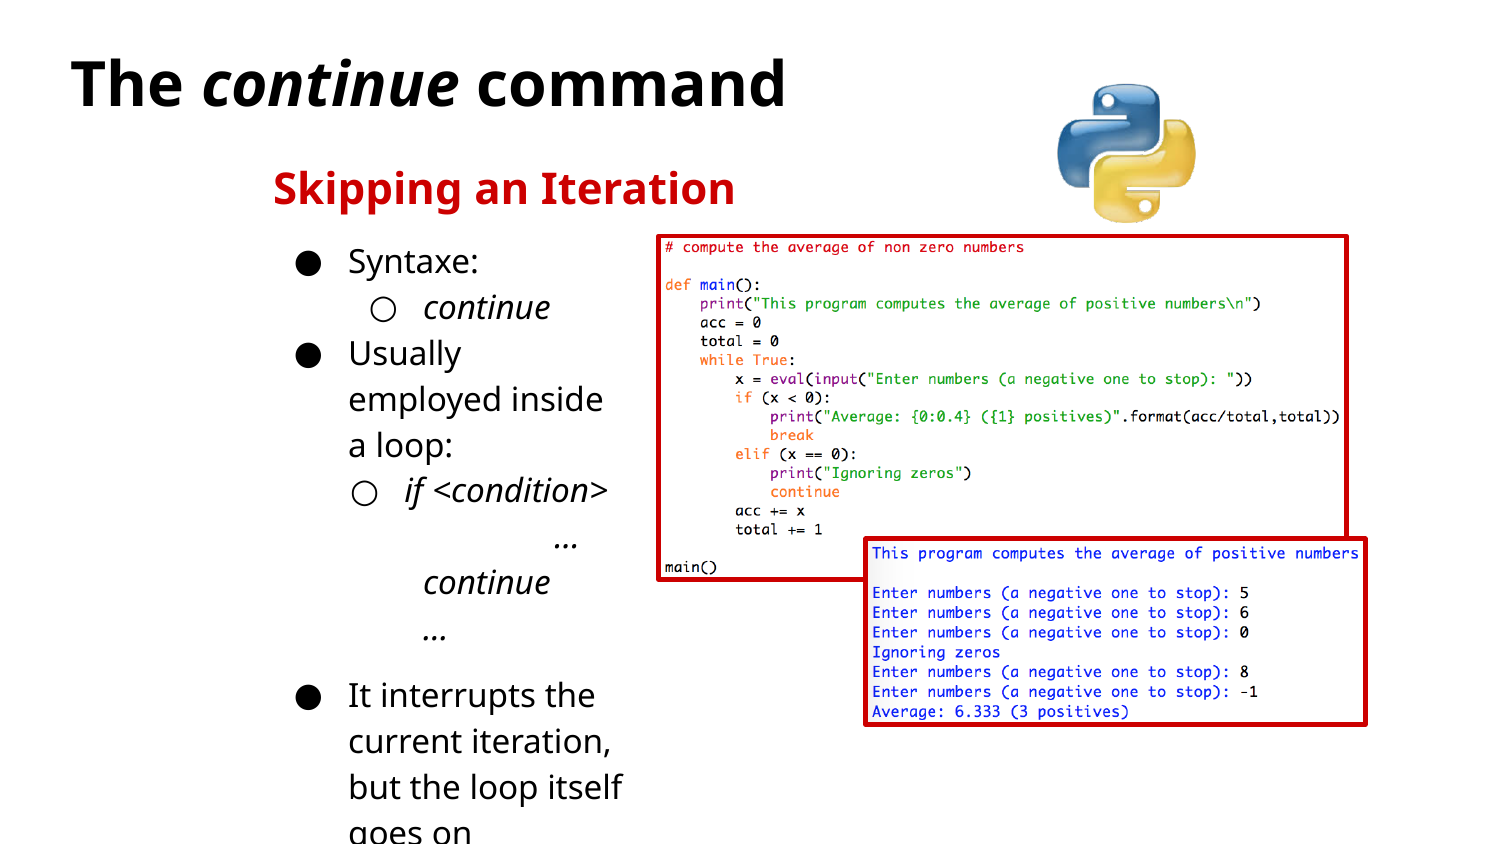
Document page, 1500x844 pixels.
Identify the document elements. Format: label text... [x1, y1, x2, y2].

picture [660, 238, 1364, 723]
picture [1051, 69, 1207, 231]
title The continue command [55, 29, 1003, 134]
list Skipping an Iteration Syntaxe: continue Usually employed inside a loop: if <condition> … continue ... It interrupts the current iteration, but the loop itself goes on [258, 145, 832, 758]
